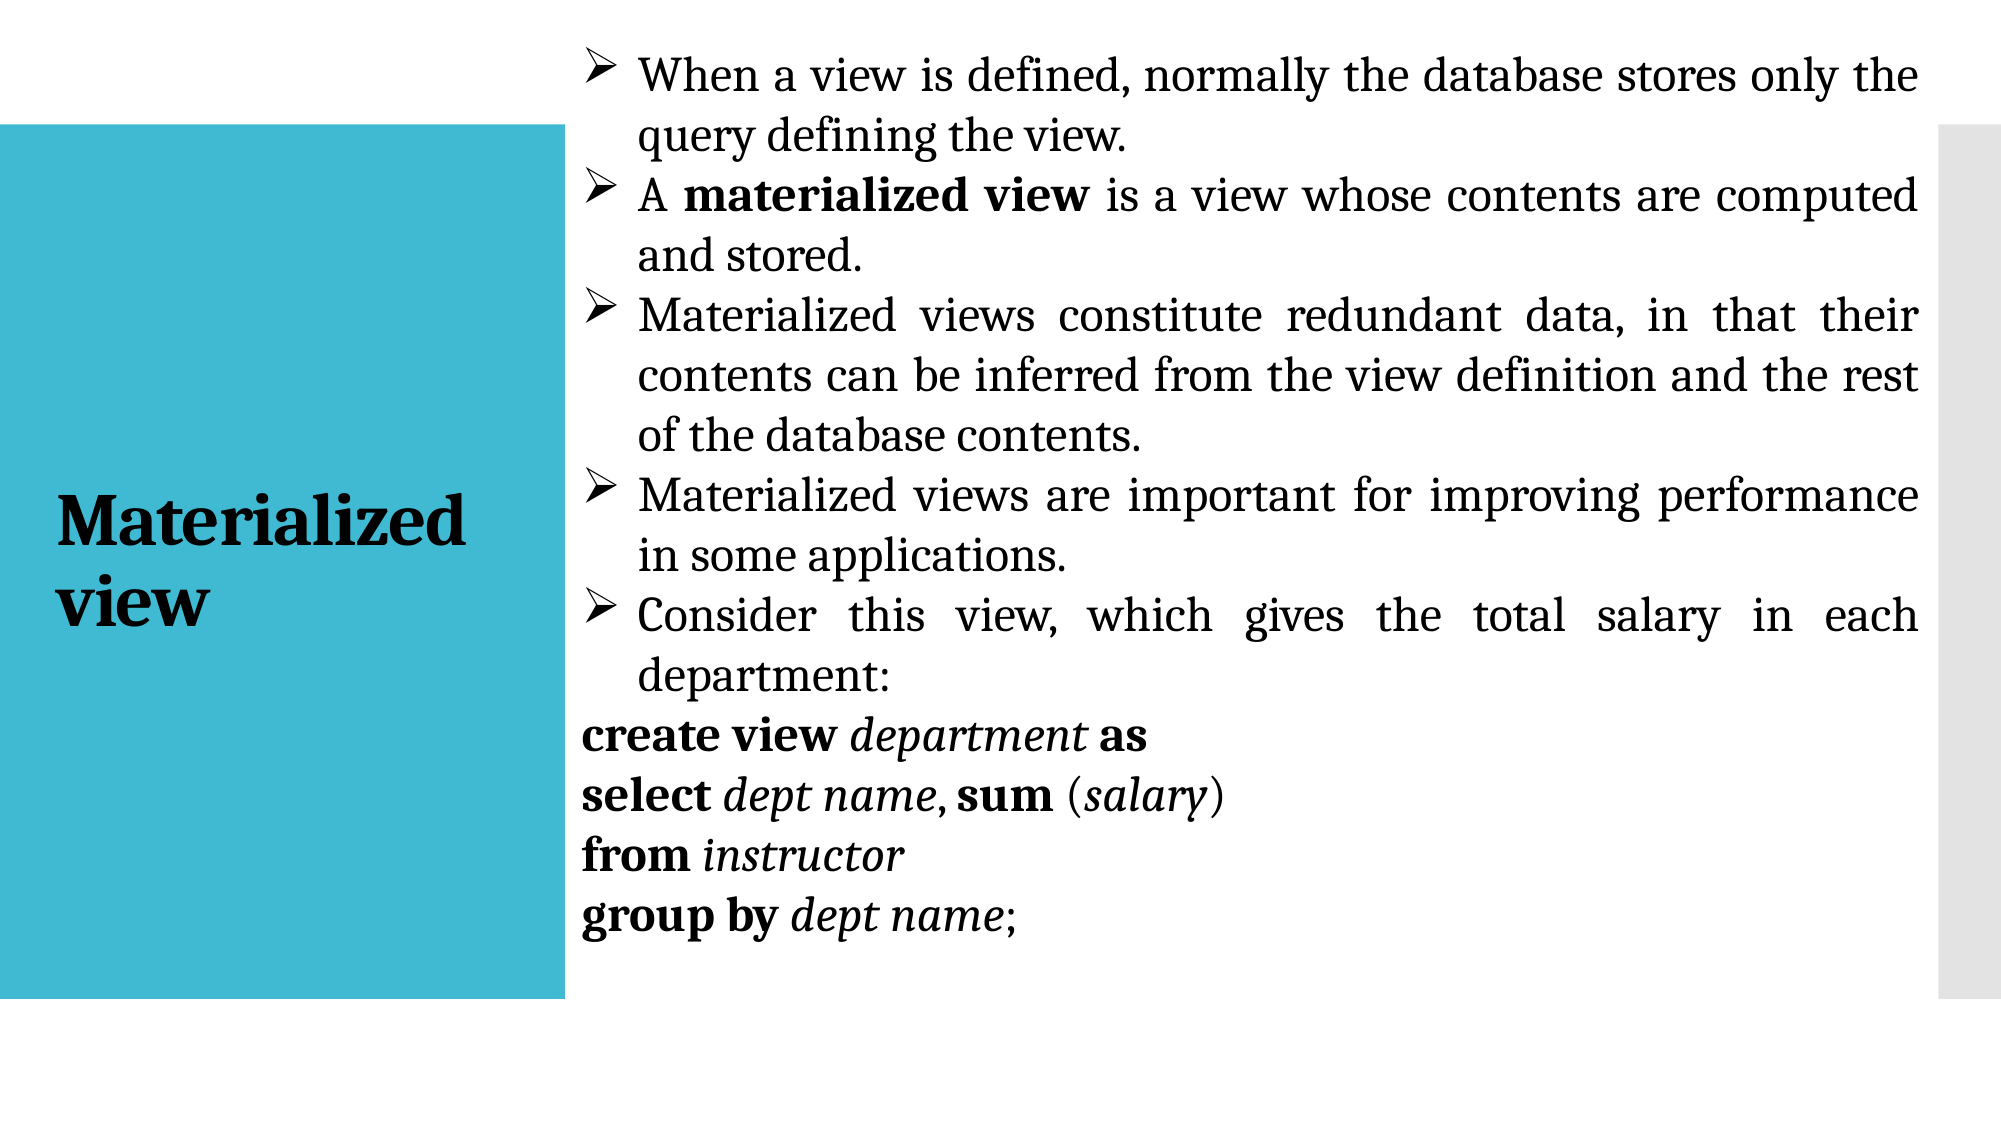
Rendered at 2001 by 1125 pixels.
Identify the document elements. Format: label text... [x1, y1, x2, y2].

text_box When a view is defined, normally the database stores only the query defining the view. A materialized view is a view whose contents are computed and stored. Materialized views constitute redundant data, in that their contents can be inferred from the view definition and the rest of the database contents. Materialized views are important for improving performance in some applications. Consider this view, which gives the total salary in each department: create view department as select dept name, sum (salary) from instructor group by dept name; [566, 34, 1935, 950]
title Materialized view [41, 184, 525, 940]
